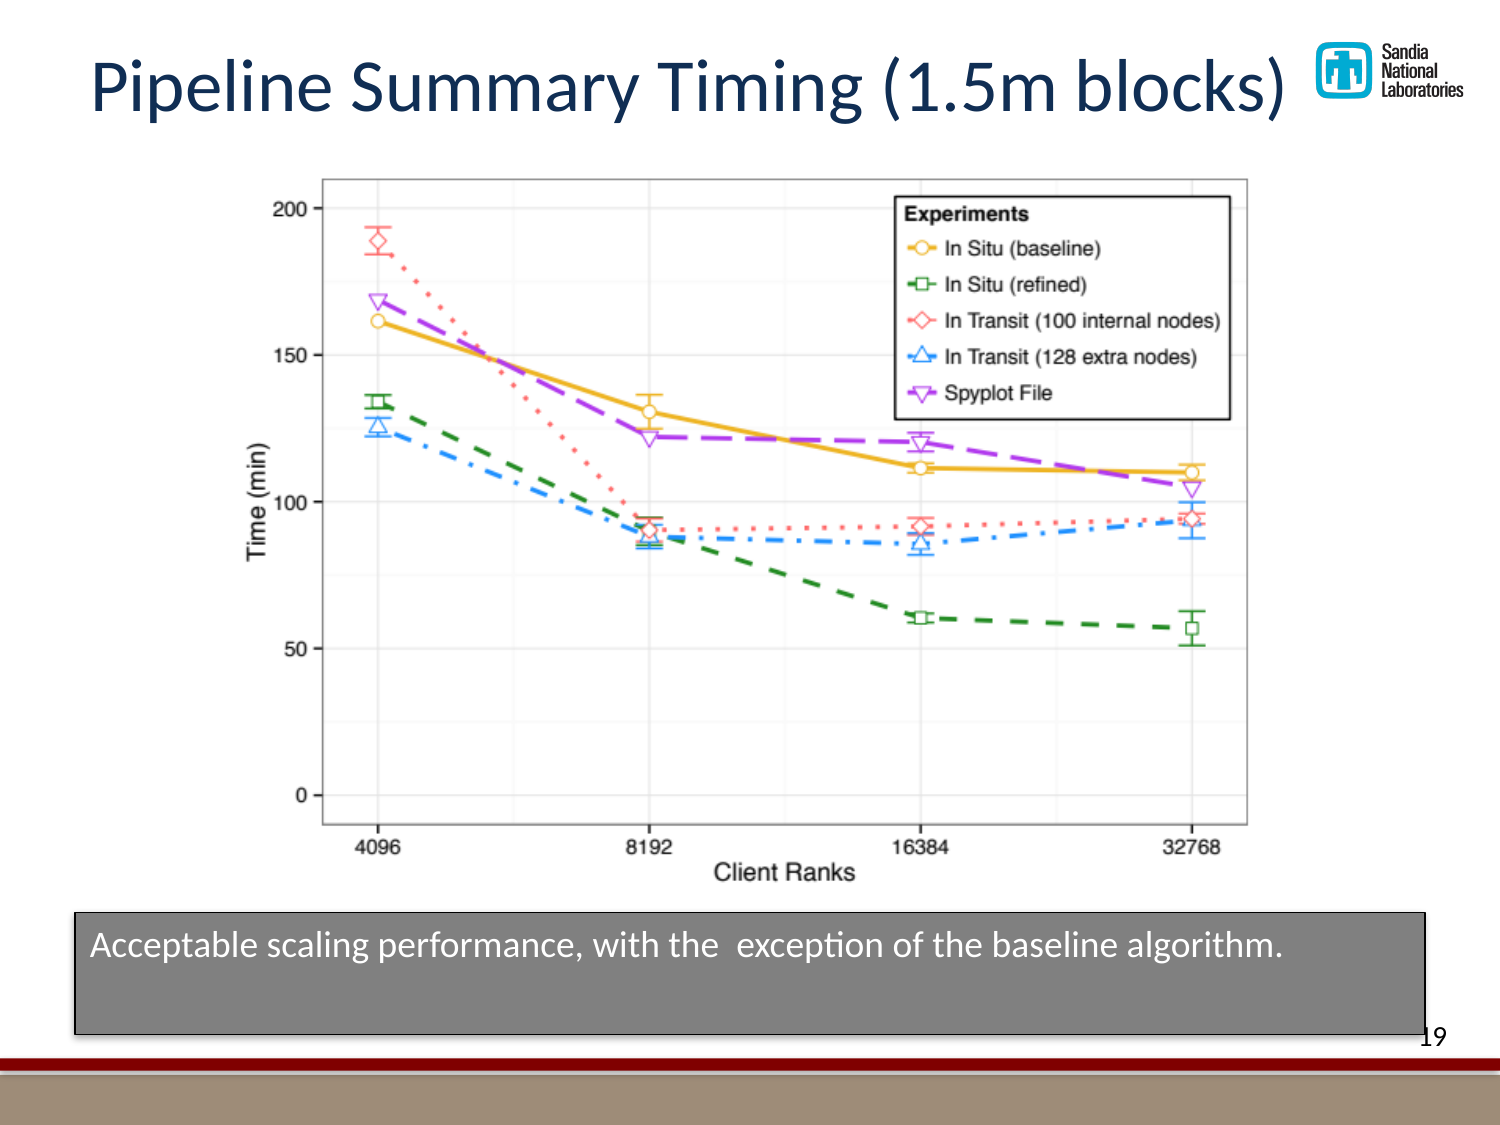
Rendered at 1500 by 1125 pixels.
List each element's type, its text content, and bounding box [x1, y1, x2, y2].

picture [1426, 37, 1467, 105]
picture [224, 149, 1276, 901]
slide_number 19 [1362, 1009, 1463, 1072]
text_box Acceptable scaling performance, with the exception of the baseline algorithm. [74, 912, 1426, 1035]
title Pipeline Summary Timing (1.5m blocks) [74, 0, 1426, 163]
